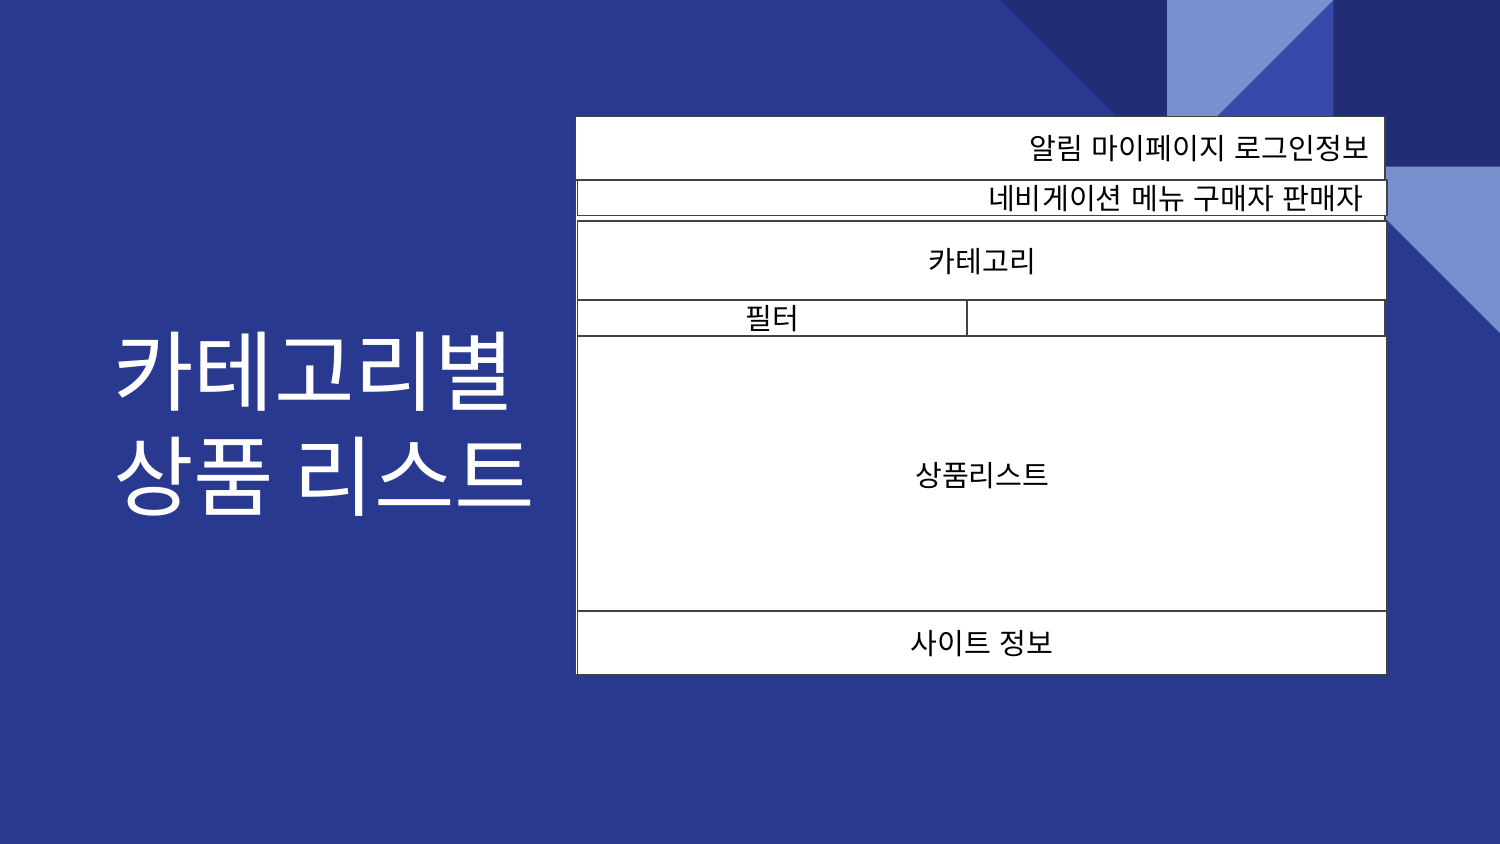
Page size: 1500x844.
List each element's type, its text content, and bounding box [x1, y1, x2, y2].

text_box 필터 [577, 300, 968, 336]
text_box 사이트 정보 [577, 611, 1388, 675]
text_box 네비게이션 메뉴 구매자 판매자 [577, 179, 1388, 216]
text_box [575, 180, 1385, 675]
title 카테고리별 상품 리스트 [98, 353, 575, 491]
text_box 카테고리 [577, 221, 1388, 301]
text_box 상품리스트 [577, 335, 1388, 611]
text_box 알림 마이페이지 로그인정보 [575, 116, 1385, 180]
